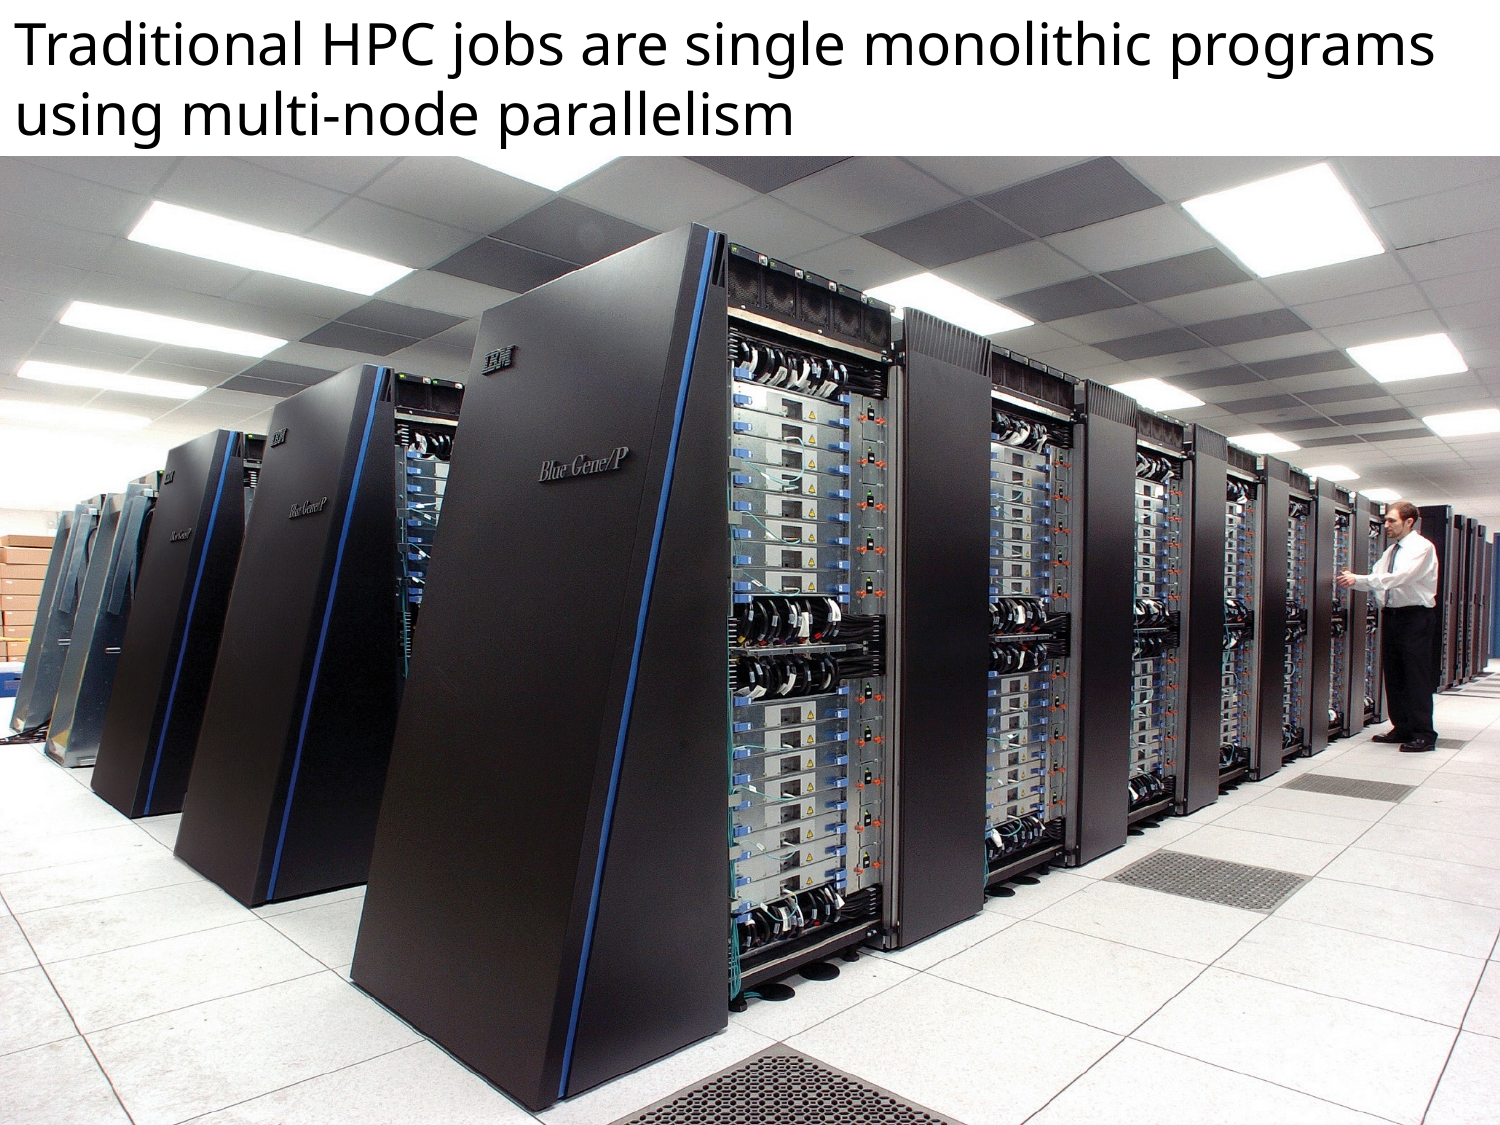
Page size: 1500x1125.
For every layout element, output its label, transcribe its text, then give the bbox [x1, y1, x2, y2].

text_box Traditional HPC jobs are single monolithic programs using multi-node parallelism [0, 0, 1500, 155]
picture [0, 155, 1500, 1125]
